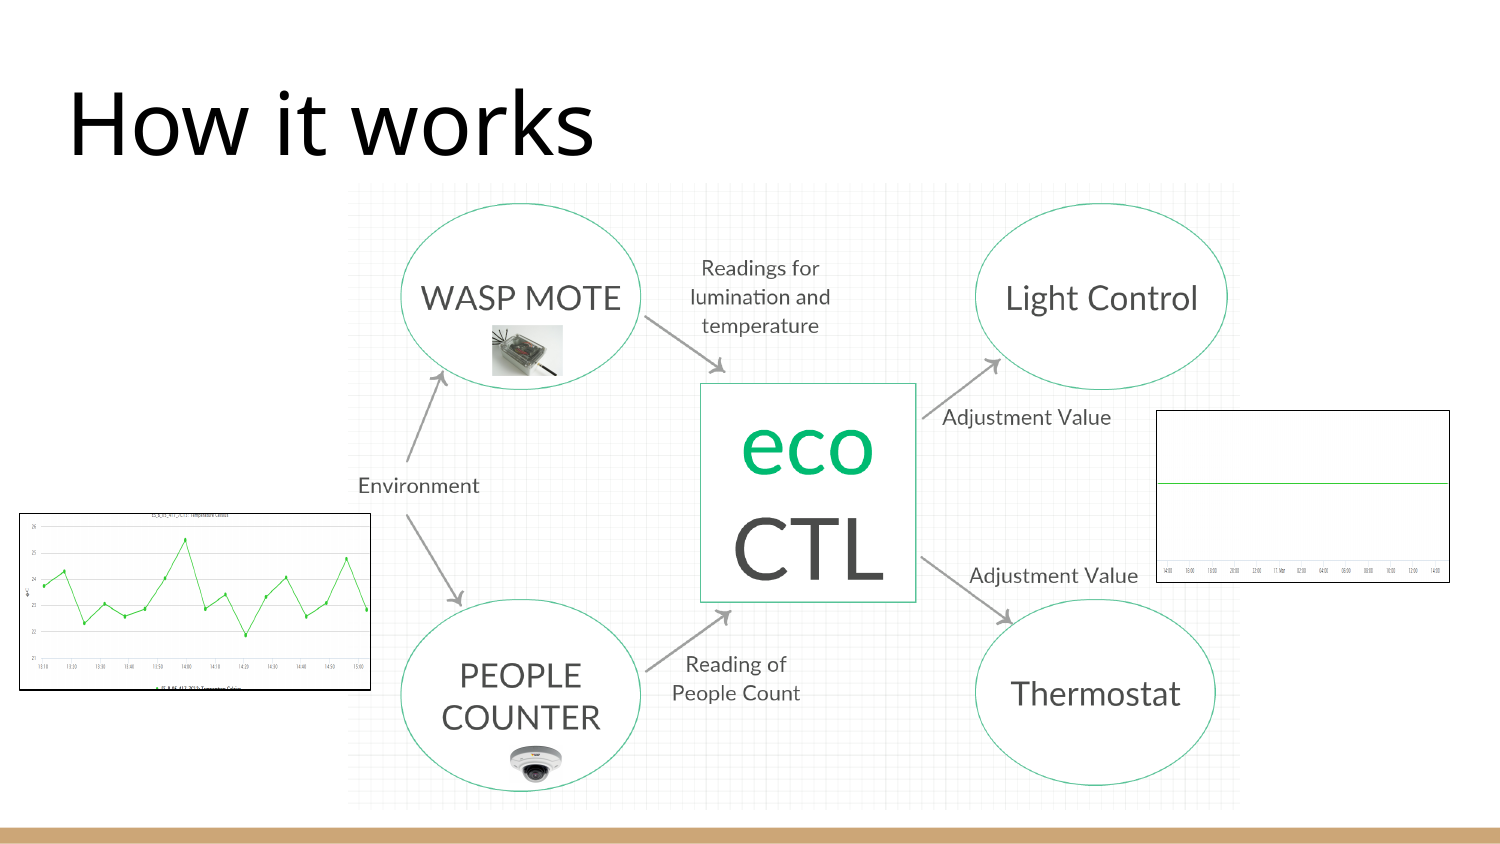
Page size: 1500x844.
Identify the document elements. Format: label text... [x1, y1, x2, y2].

title How it works [51, 51, 1449, 189]
picture [19, 183, 1450, 810]
